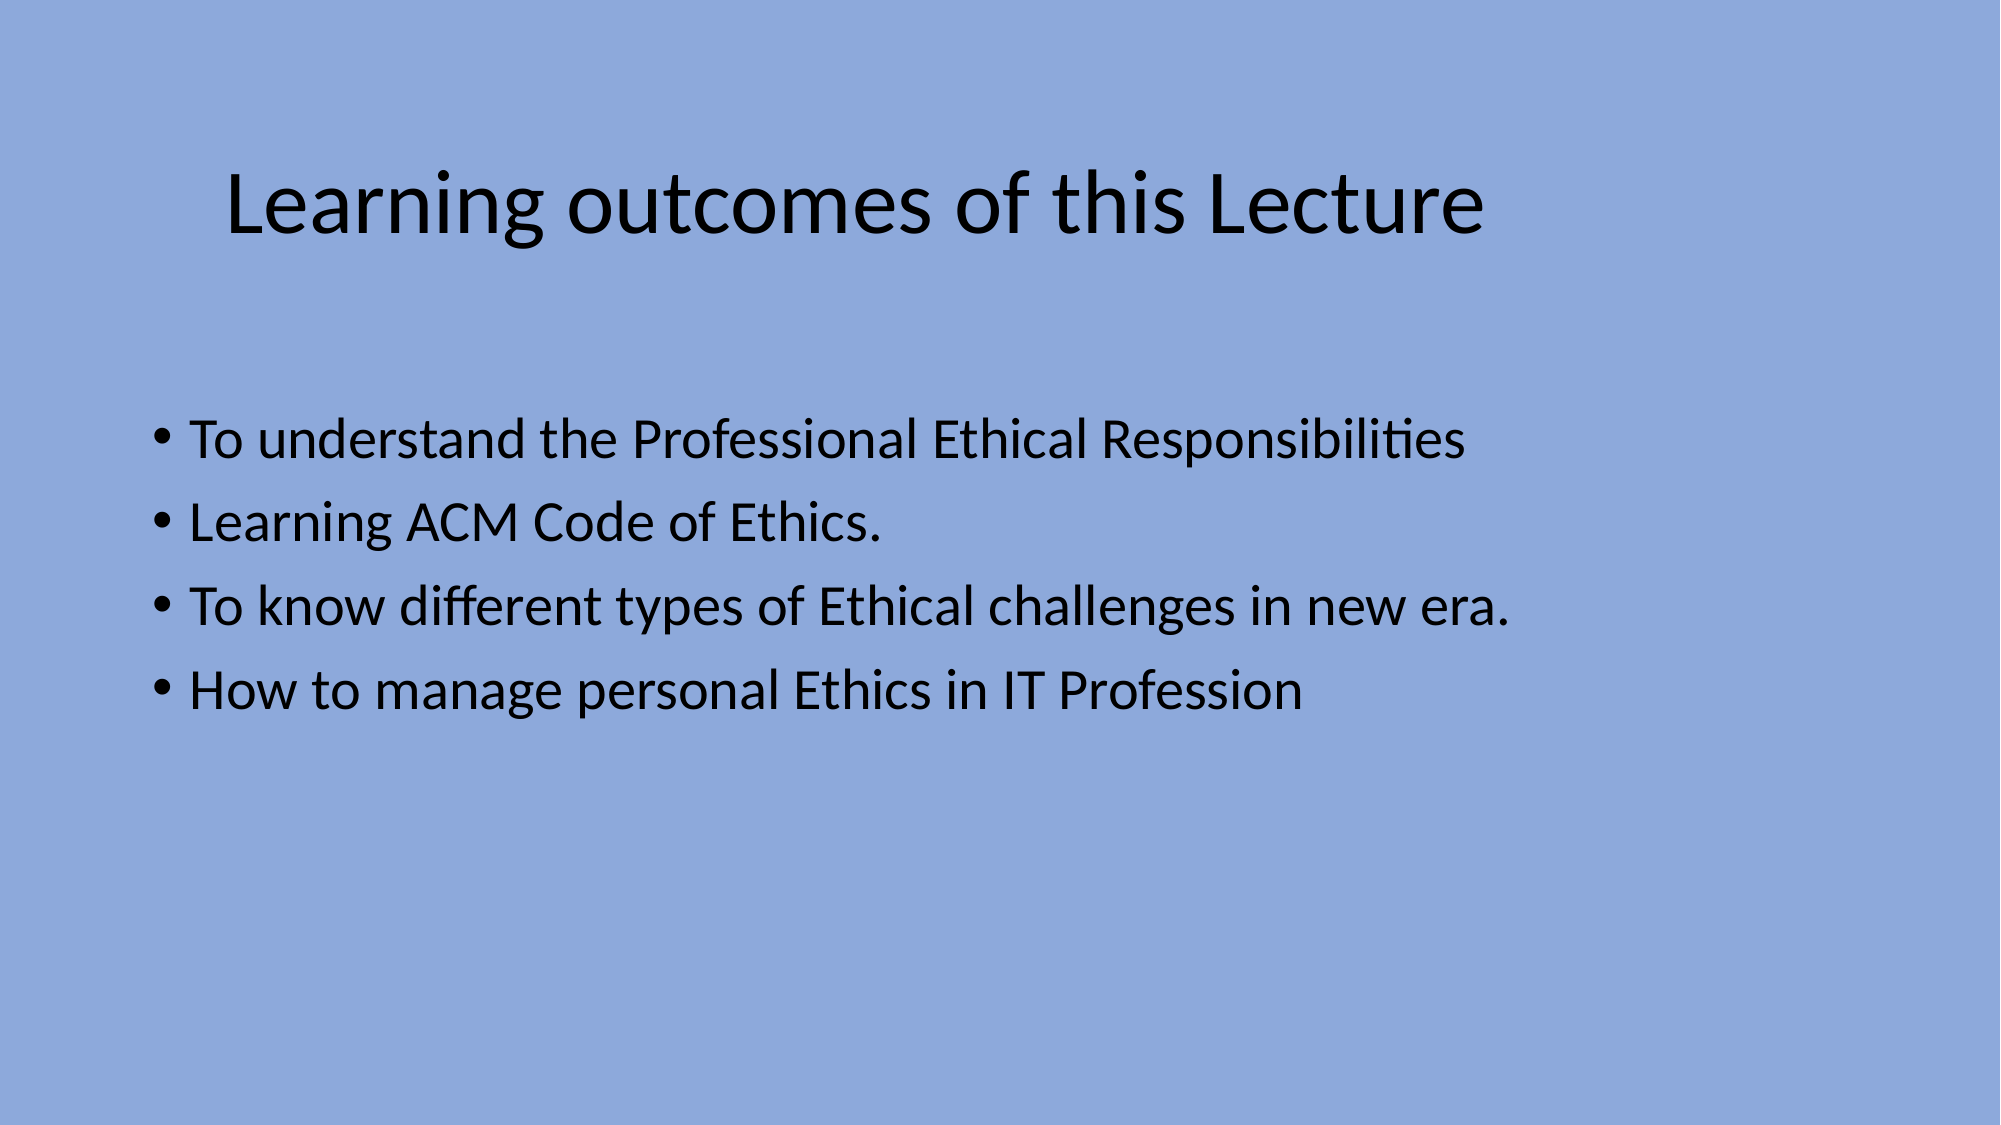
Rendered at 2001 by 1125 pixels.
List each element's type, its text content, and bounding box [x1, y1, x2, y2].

title Learning outcomes of this Lecture [210, 95, 1819, 313]
list To understand the Professional Ethical Responsibilities Learning ACM Code of Ethics. To know different types of Ethical challenges in new era. How to manage personal Ethics in IT Profession [137, 400, 1863, 868]
